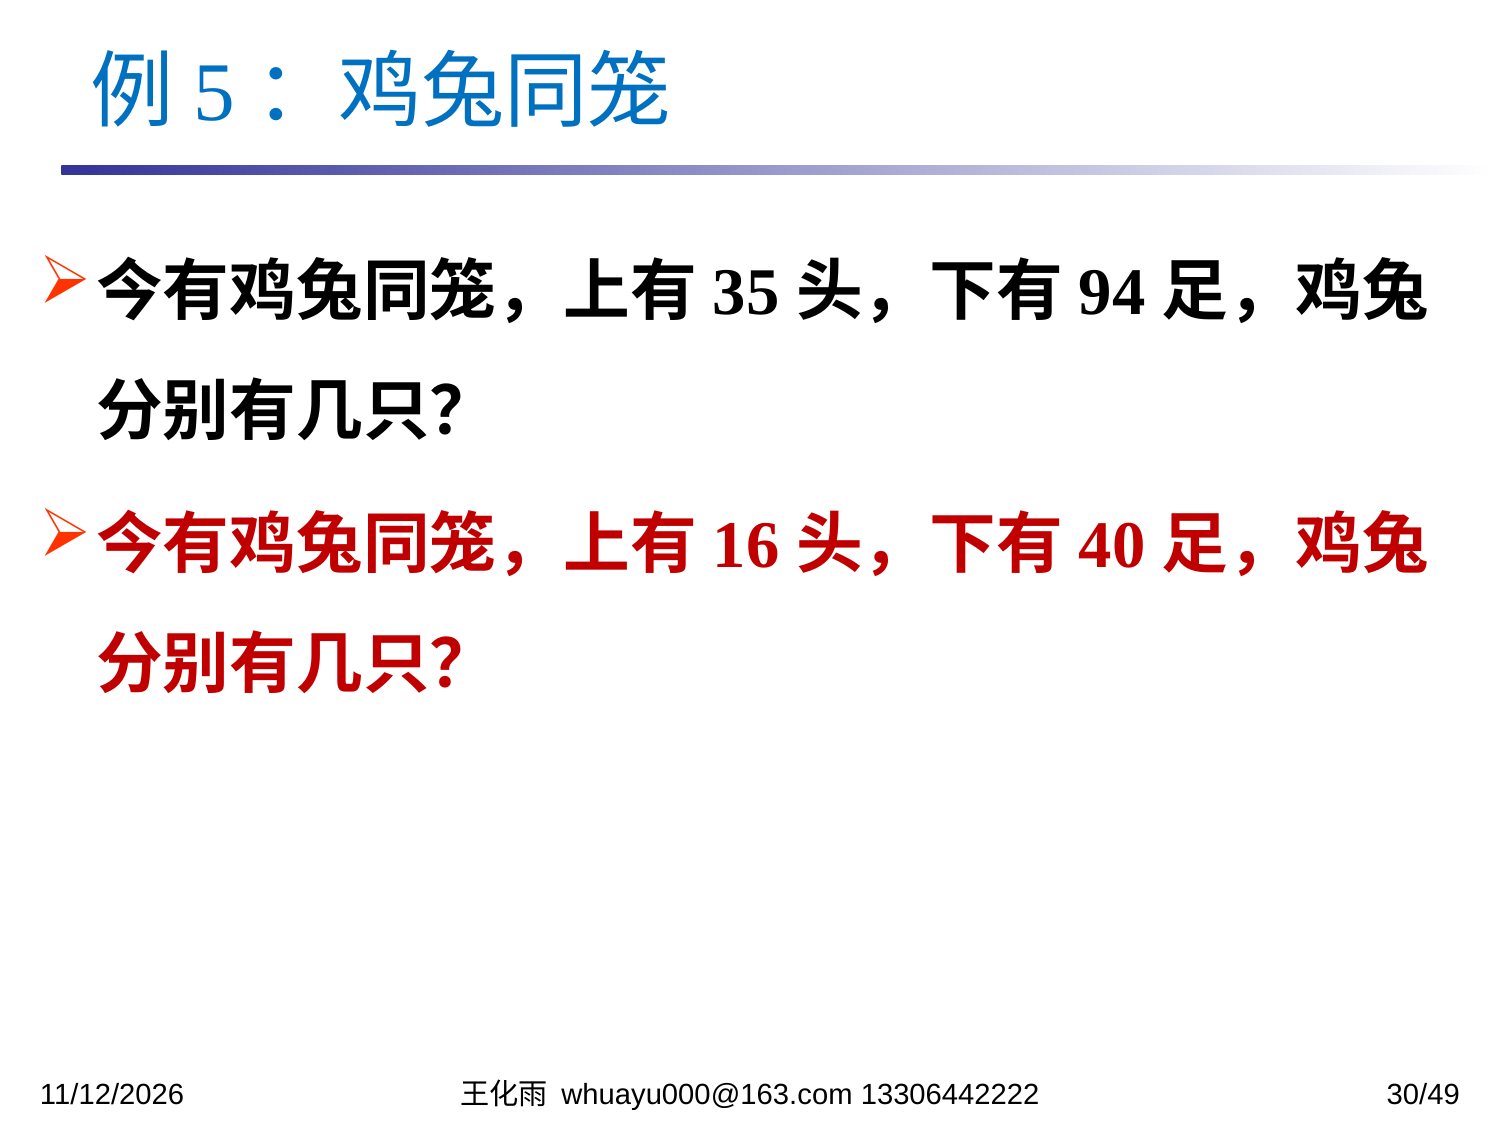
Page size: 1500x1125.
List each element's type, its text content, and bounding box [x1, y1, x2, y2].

title 例5：鸡兔同笼 [75, 37, 1475, 138]
list 今有鸡兔同笼，上有35头，下有94足，鸡兔分别有几只？ 今有鸡兔同笼，上有16头，下有40足，鸡兔分别有几只？ [24, 200, 1475, 1000]
slide_number 30/49 [1187, 1074, 1476, 1103]
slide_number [24, 1074, 376, 1103]
footer 王化雨 whuayu000@163.com 13306442222 [387, 1074, 1113, 1103]
